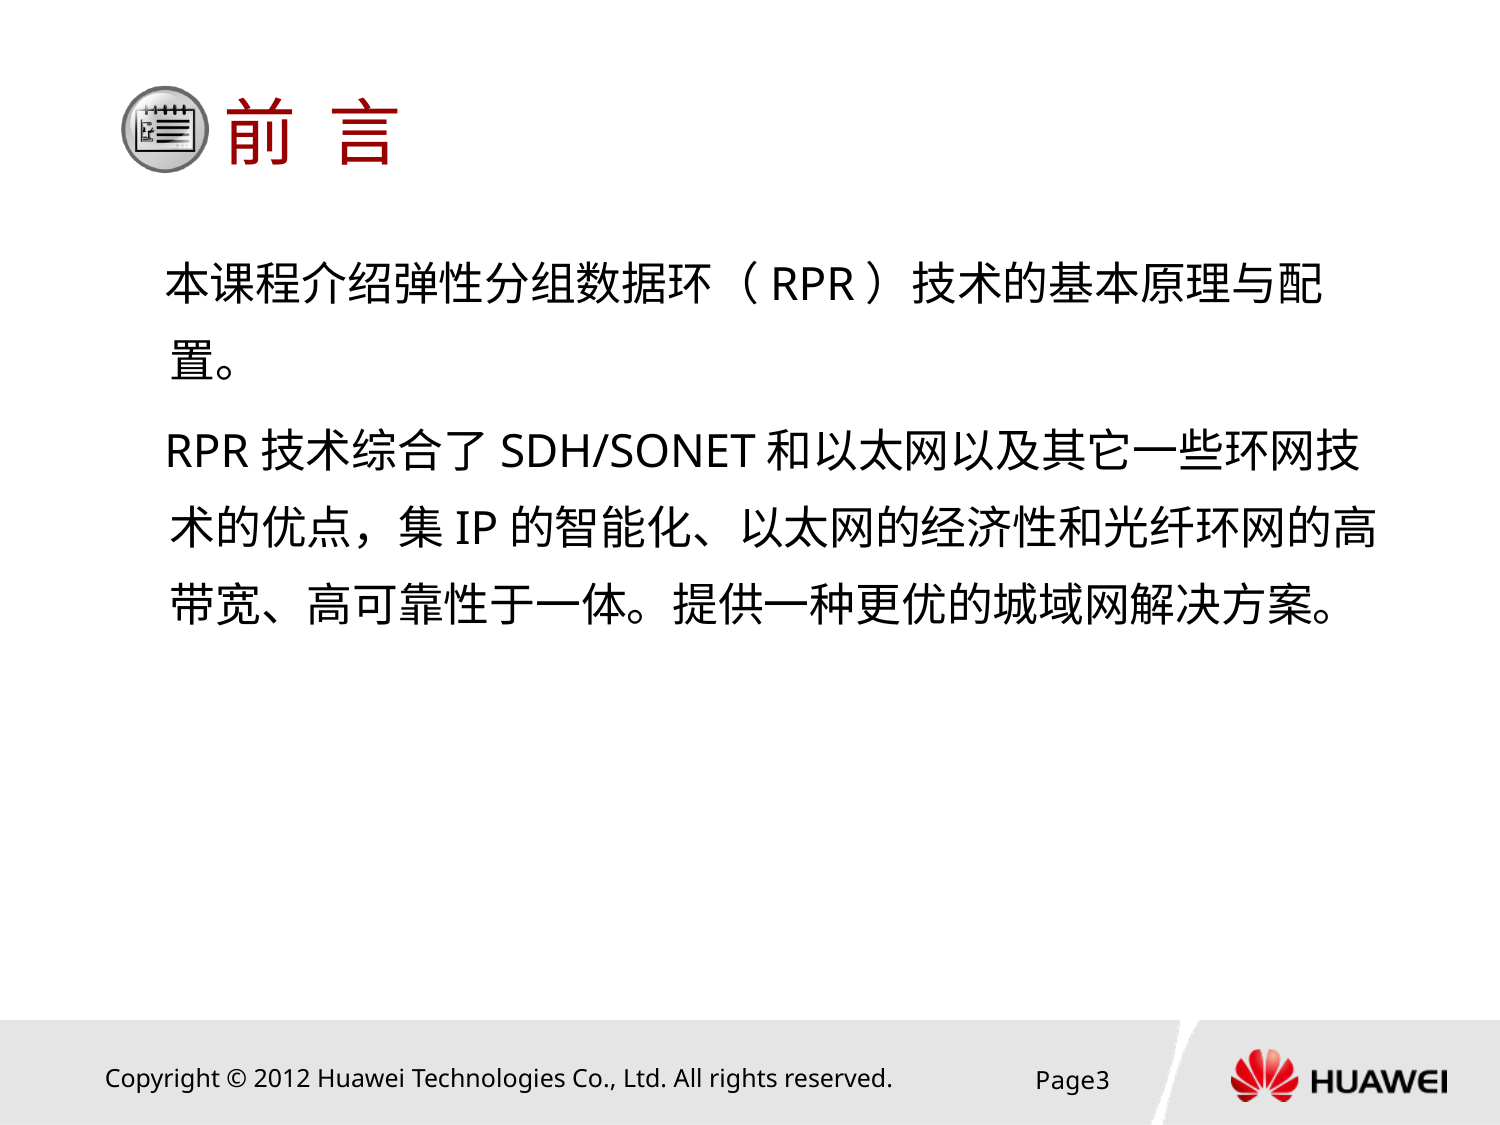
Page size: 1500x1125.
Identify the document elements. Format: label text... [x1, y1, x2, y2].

list 本课程介绍弹性分组数据环（RPR）技术的基本原理与配置。 RPR技术综合了SDH/SONET和以太网以及其它一些环网技术的优点，集IP的智能化、以太网的经济性和光纤环网的高带宽、高可靠性于一体。提供一种更优的城域网解决方案。 [106, 225, 1409, 915]
picture [0, 1020, 1500, 1125]
slide_number Page [1035, 1065, 1285, 1122]
title 前 言 [210, 58, 1374, 202]
picture [113, 78, 216, 180]
